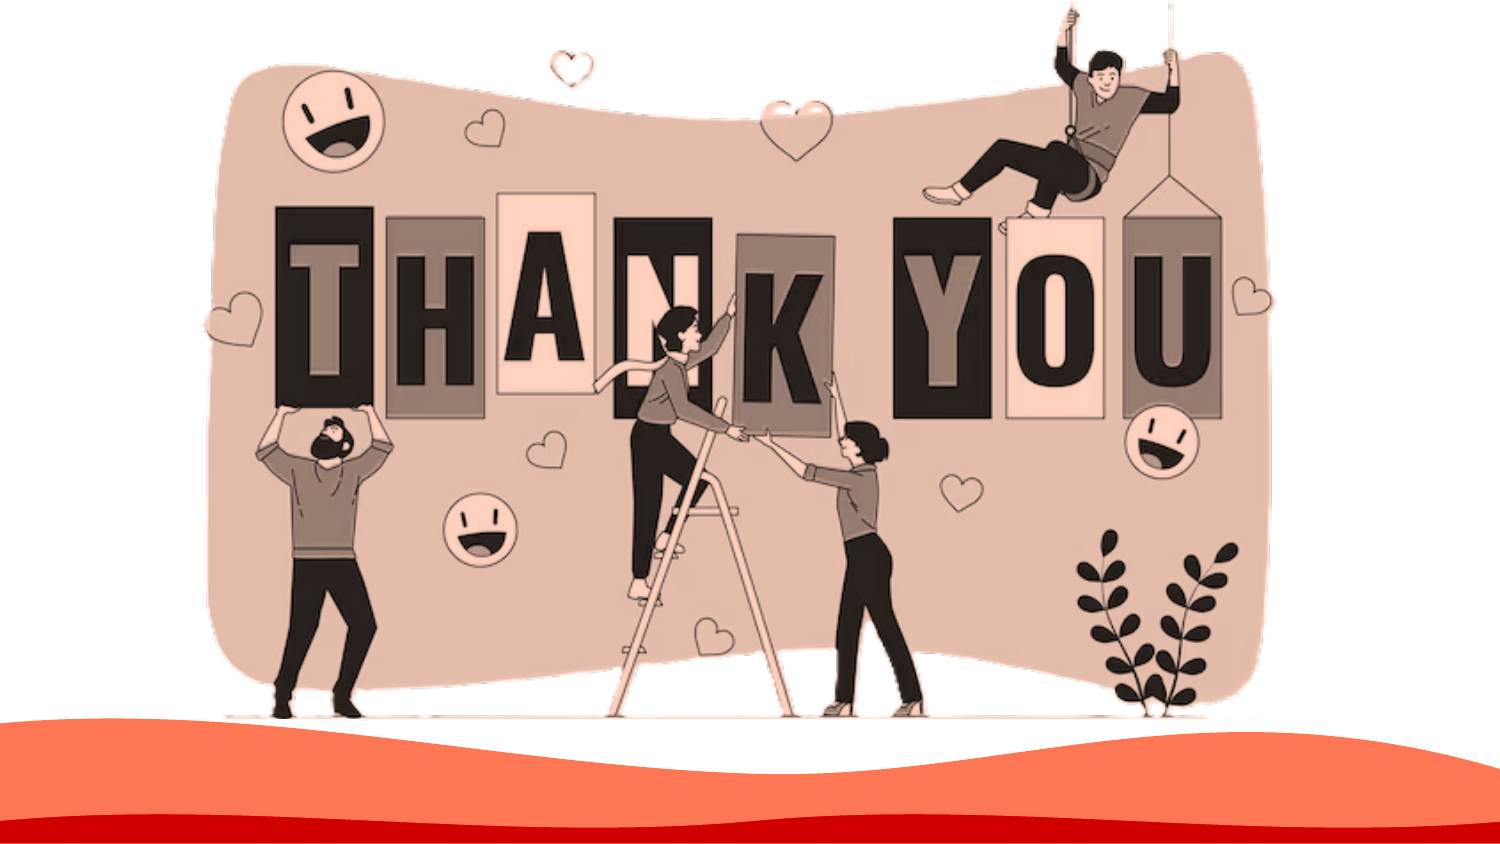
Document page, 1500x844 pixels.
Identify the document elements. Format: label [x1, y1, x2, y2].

text_box [0, 817, 1500, 844]
text_box [0, 716, 1500, 830]
picture [182, 0, 1293, 719]
